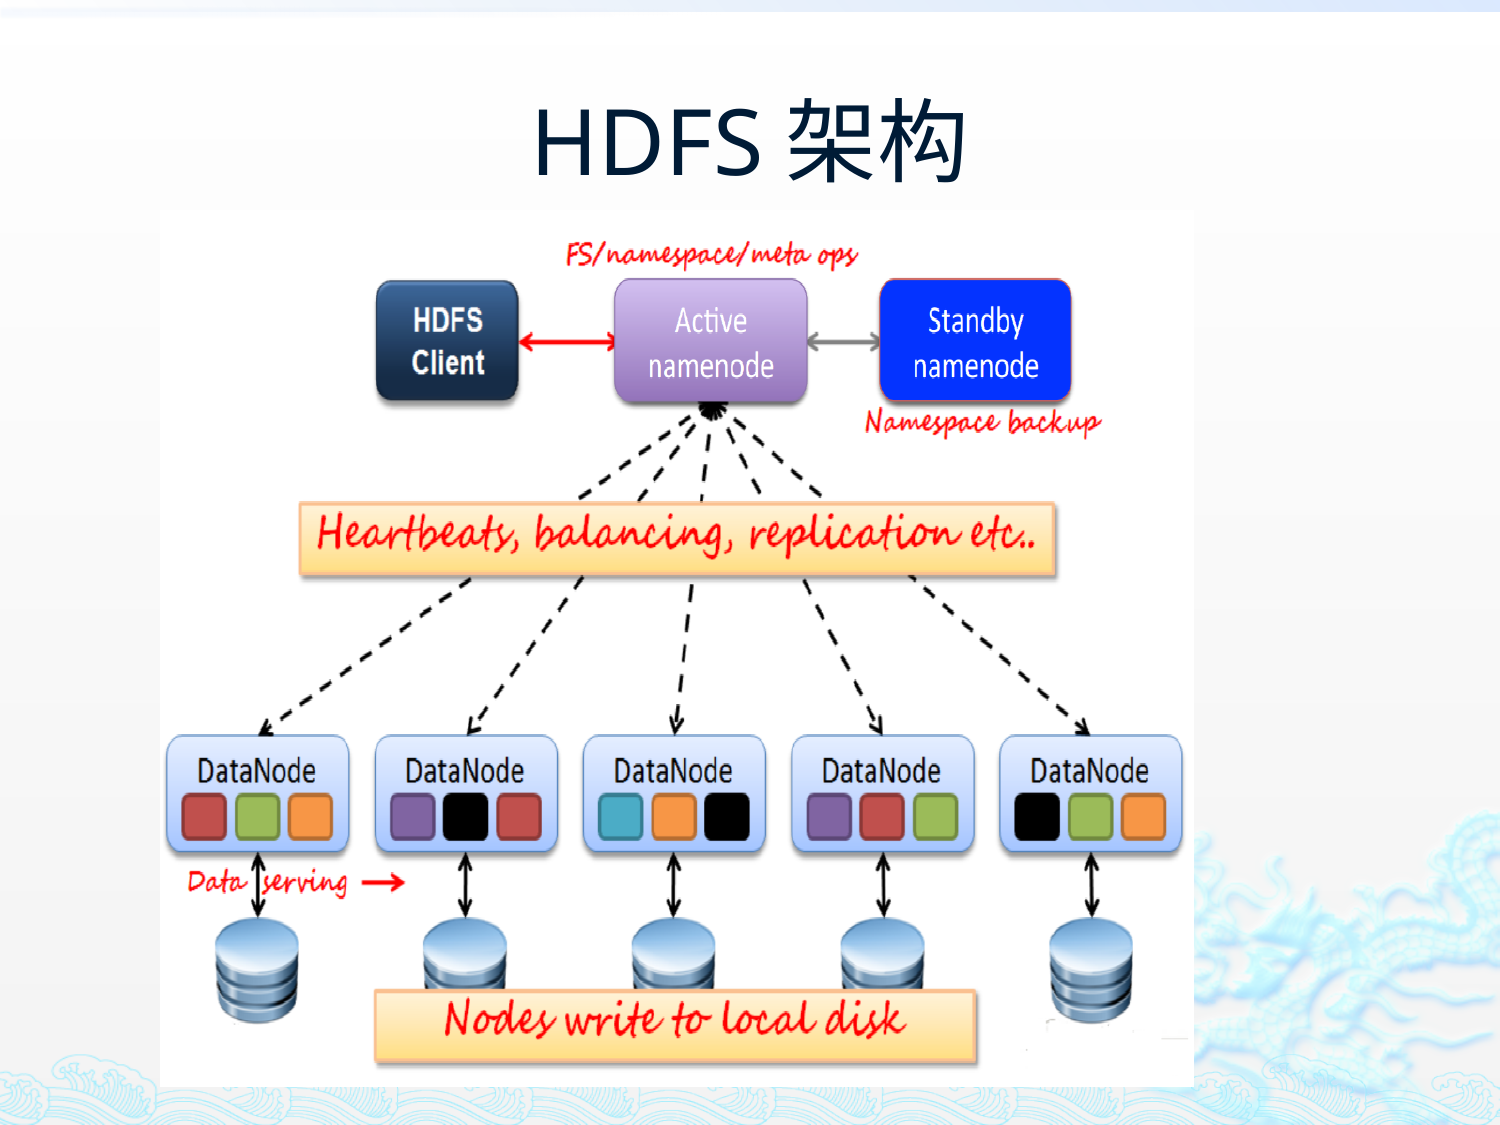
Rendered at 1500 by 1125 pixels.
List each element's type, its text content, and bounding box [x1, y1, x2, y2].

title HDFS架构 [75, 45, 1425, 233]
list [160, 209, 1195, 1087]
